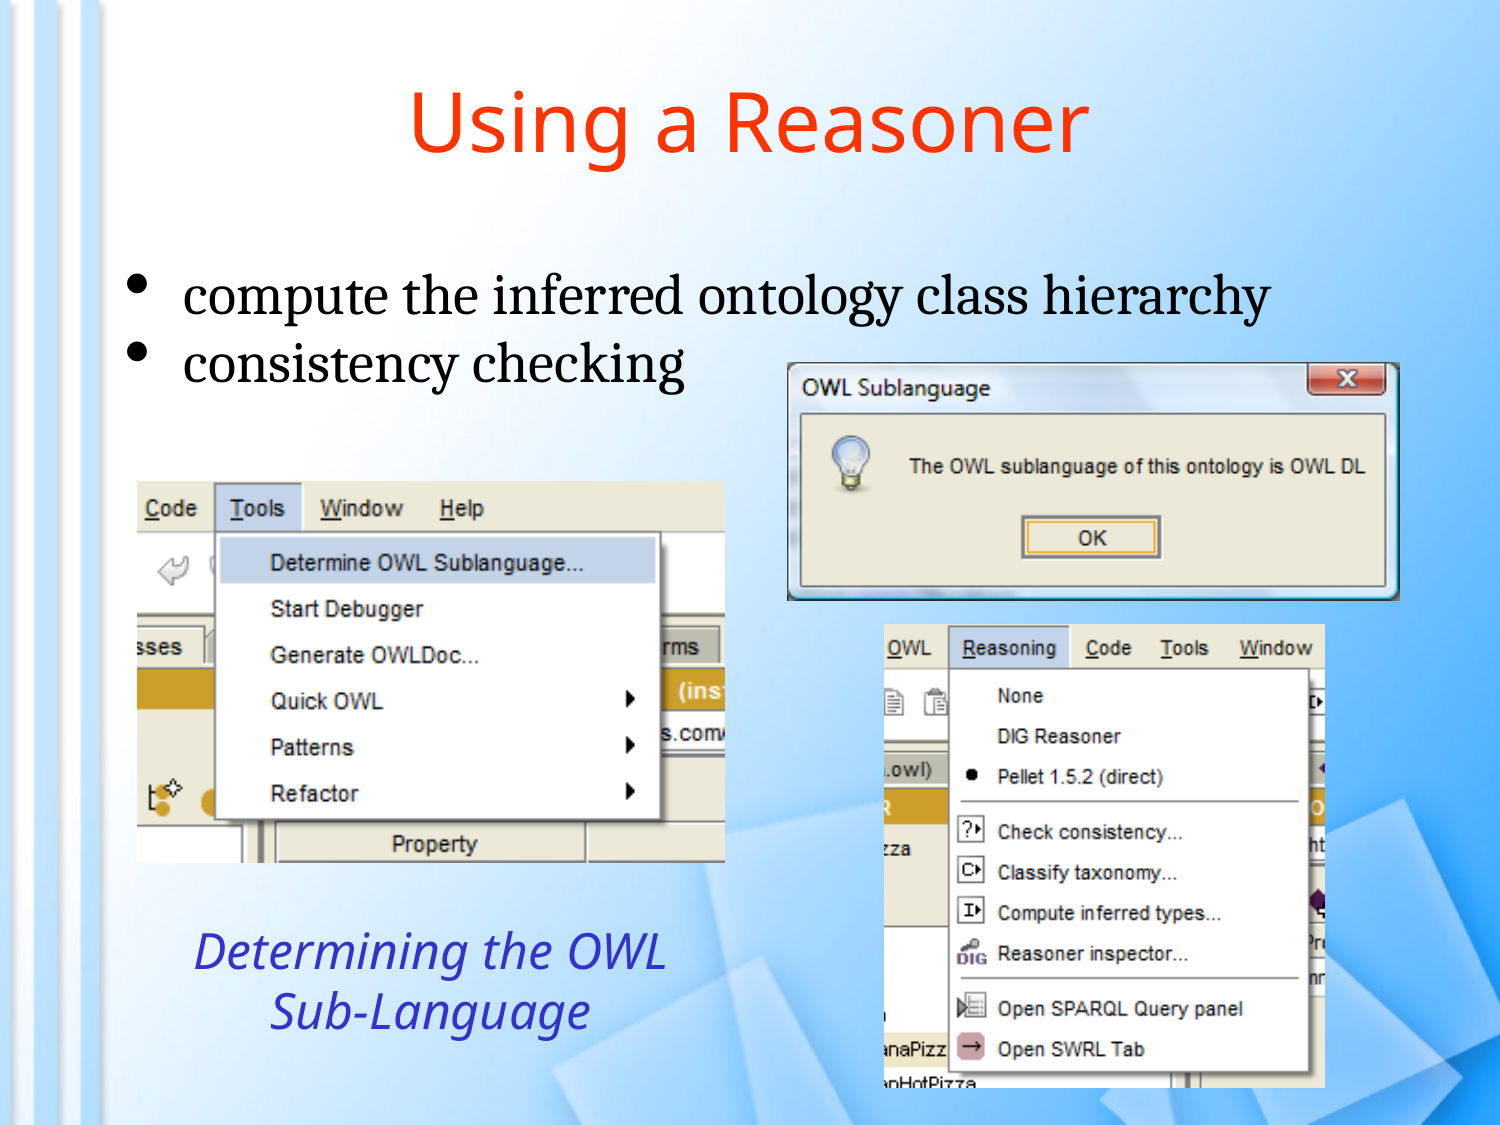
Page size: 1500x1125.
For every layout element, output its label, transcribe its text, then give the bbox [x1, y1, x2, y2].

text_box Determining the OWL Sub-Language [137, 912, 725, 1048]
text_box compute the inferred ontology class hierarchy consistency checking [112, 262, 1413, 1013]
text_box Using a Reasoner [112, 24, 1388, 213]
picture [0, 0, 1500, 1125]
